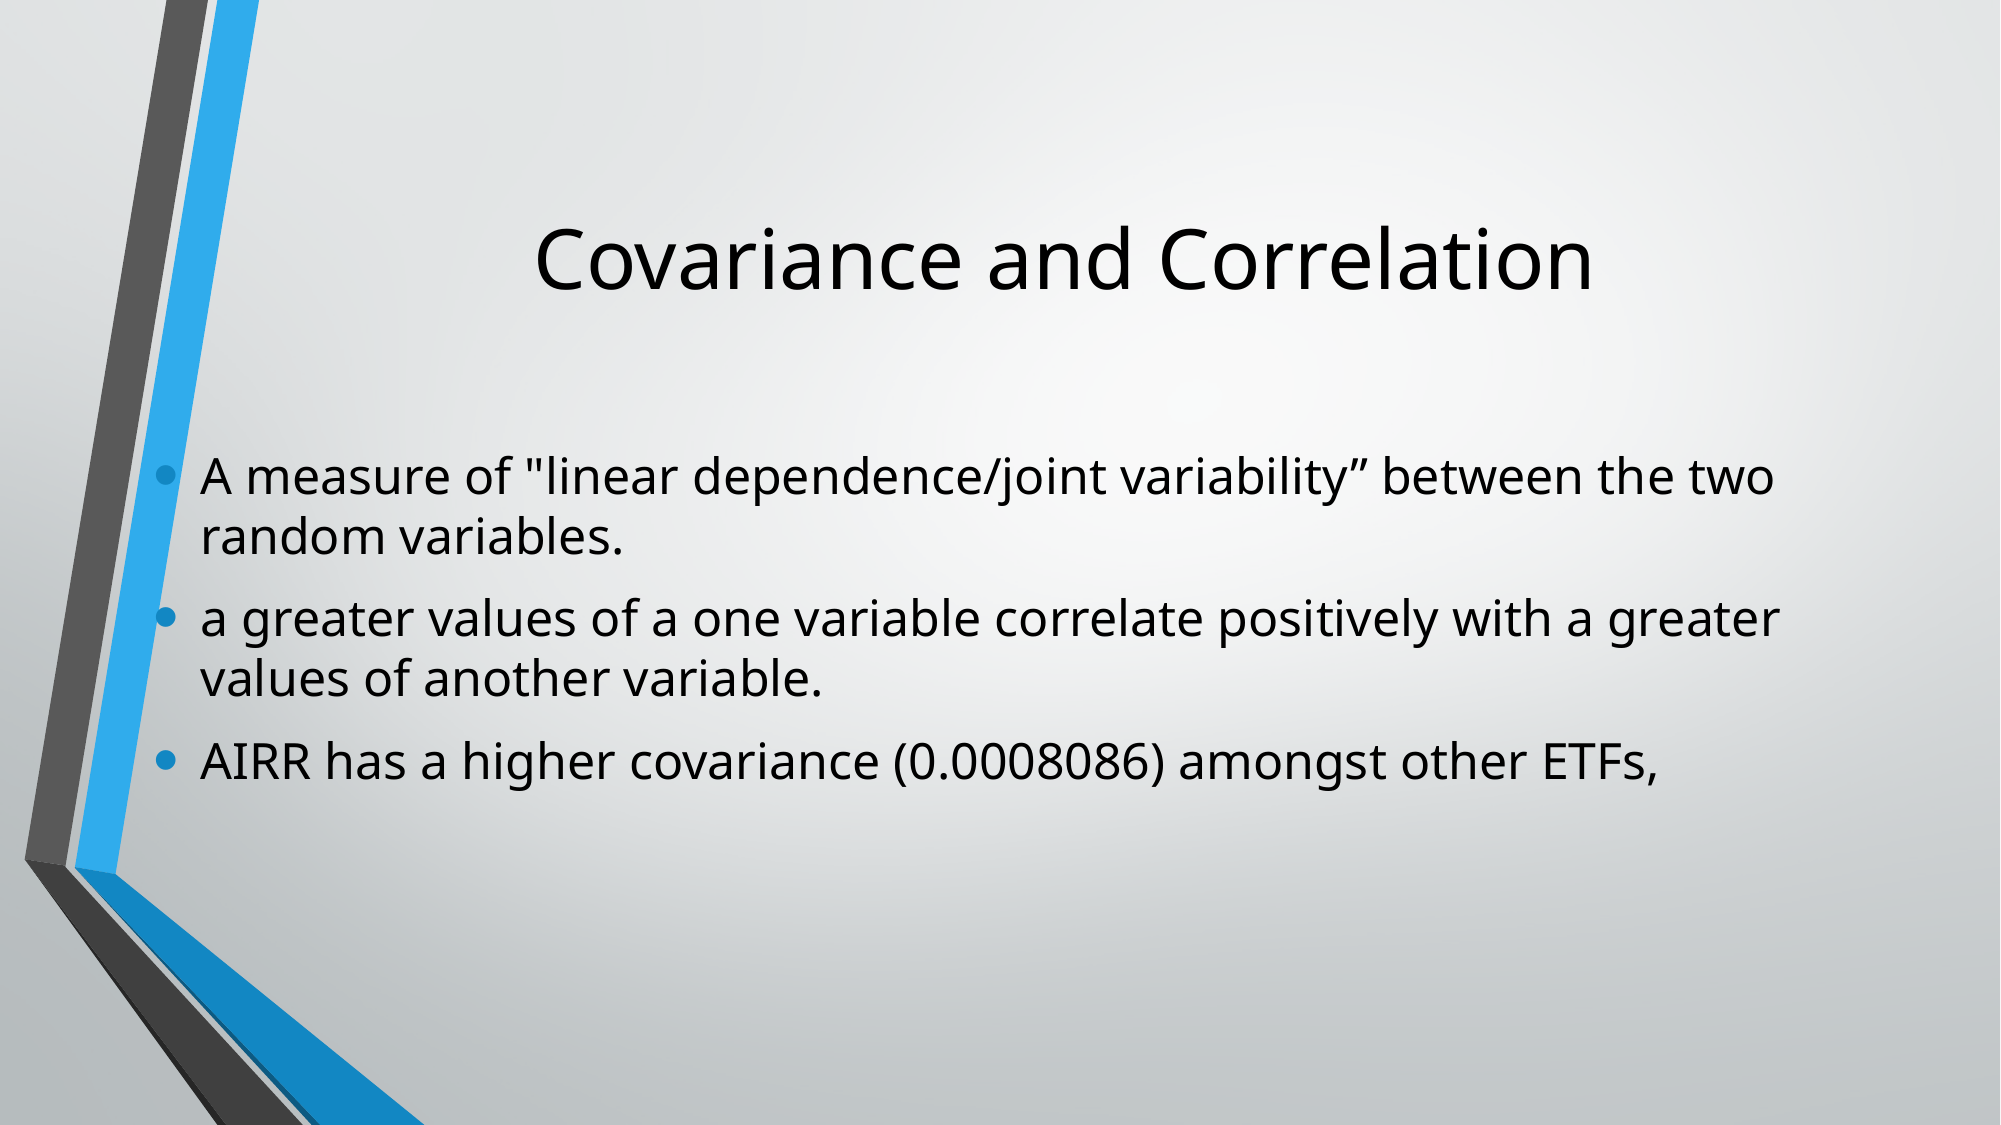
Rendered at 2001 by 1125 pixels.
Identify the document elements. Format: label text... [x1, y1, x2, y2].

title Covariance and Correlation [243, 112, 1887, 400]
list A measure of "linear dependence/joint variability” between the two random variables. a greater values of a one variable correlate positively with a greater values of another variable. AIRR has a higher covariance (0.0008086) amongst other ETFs, [138, 436, 1864, 875]
